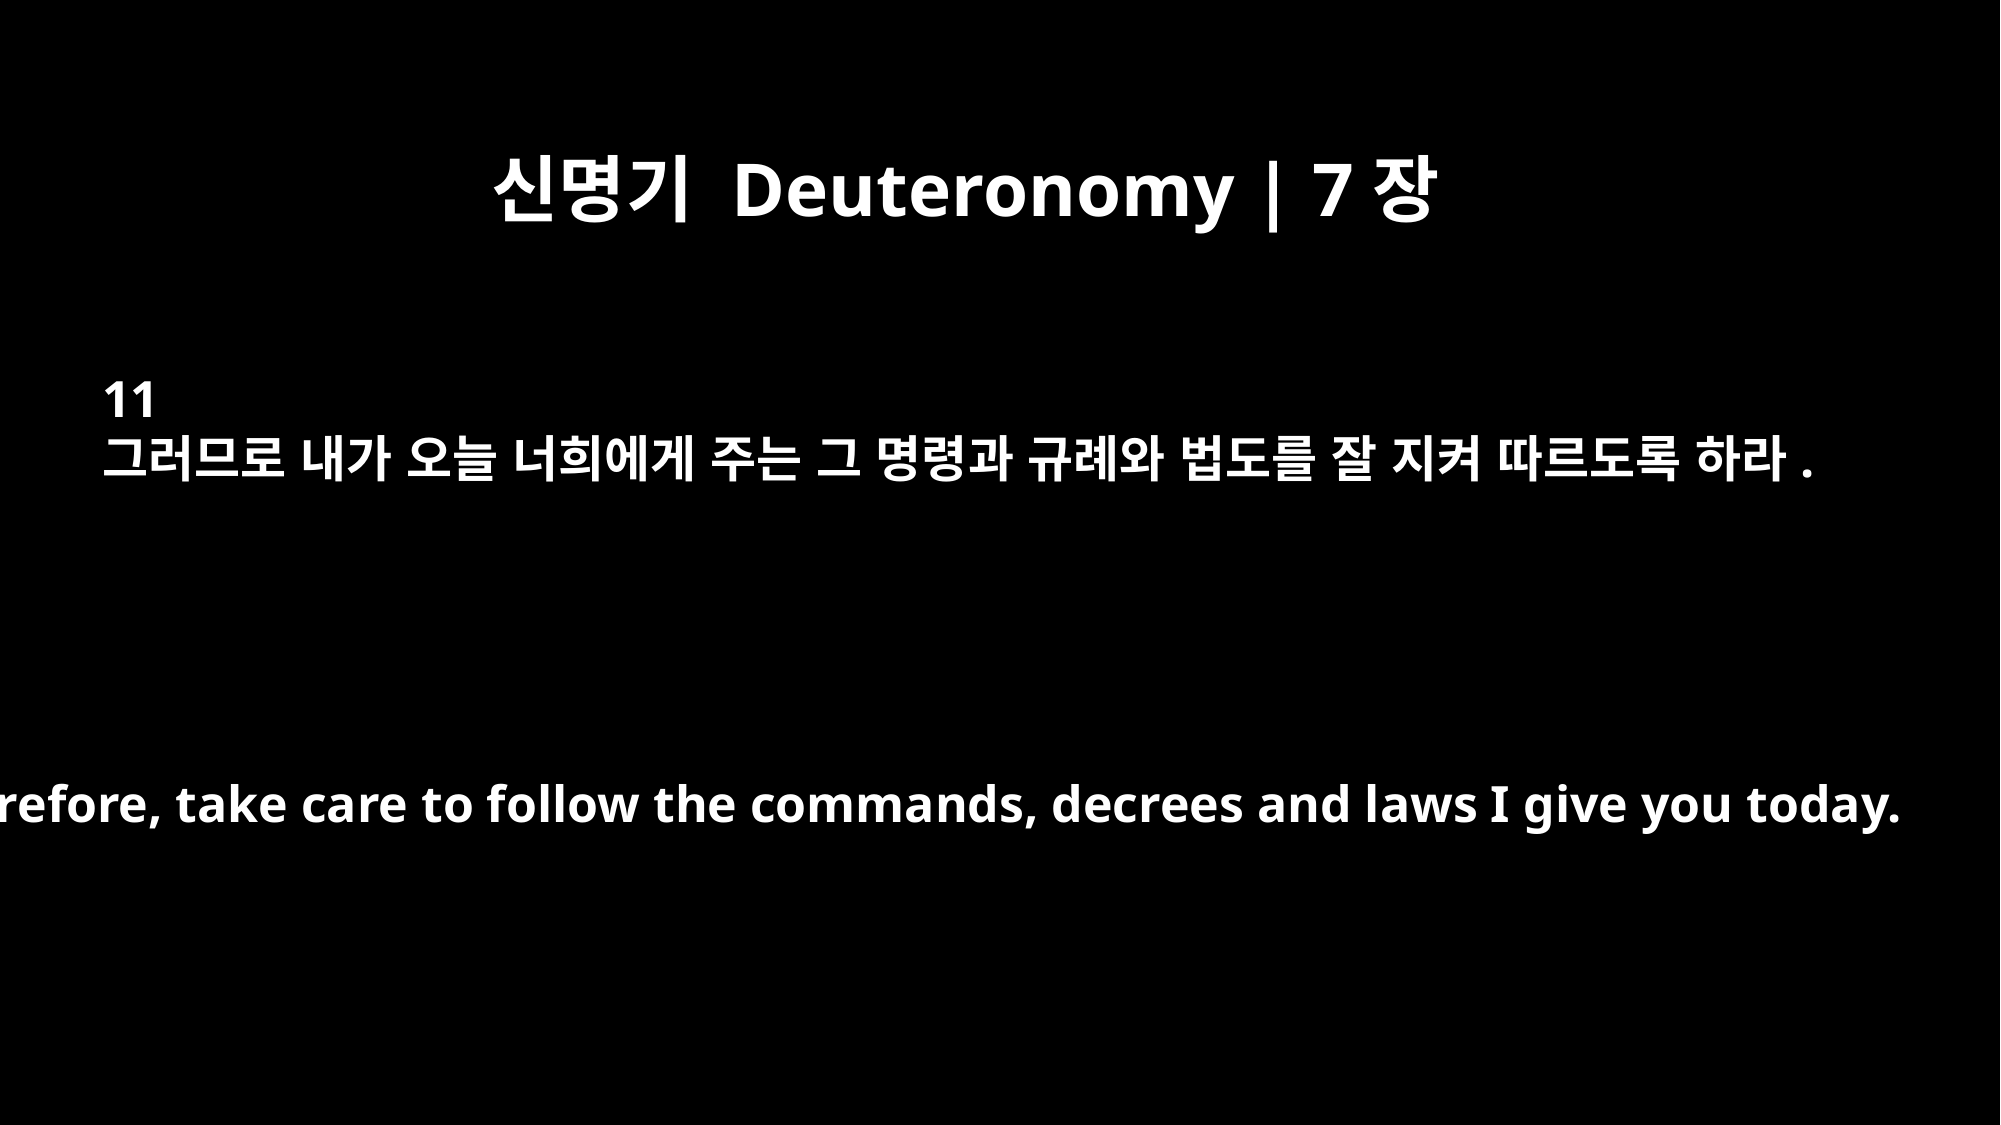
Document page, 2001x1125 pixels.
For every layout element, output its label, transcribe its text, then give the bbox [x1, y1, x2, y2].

text_box Therefore, take care to follow the commands, decrees and laws I give you today. [0, 764, 1918, 840]
text_box 11 그러므로 내가 오늘 너희에게 주는 그 명령과 규례와 법도를 잘 지켜 따르도록 하라. [87, 359, 1830, 495]
text_box 신명기 Deuteronomy | 7장 [476, 136, 1455, 239]
